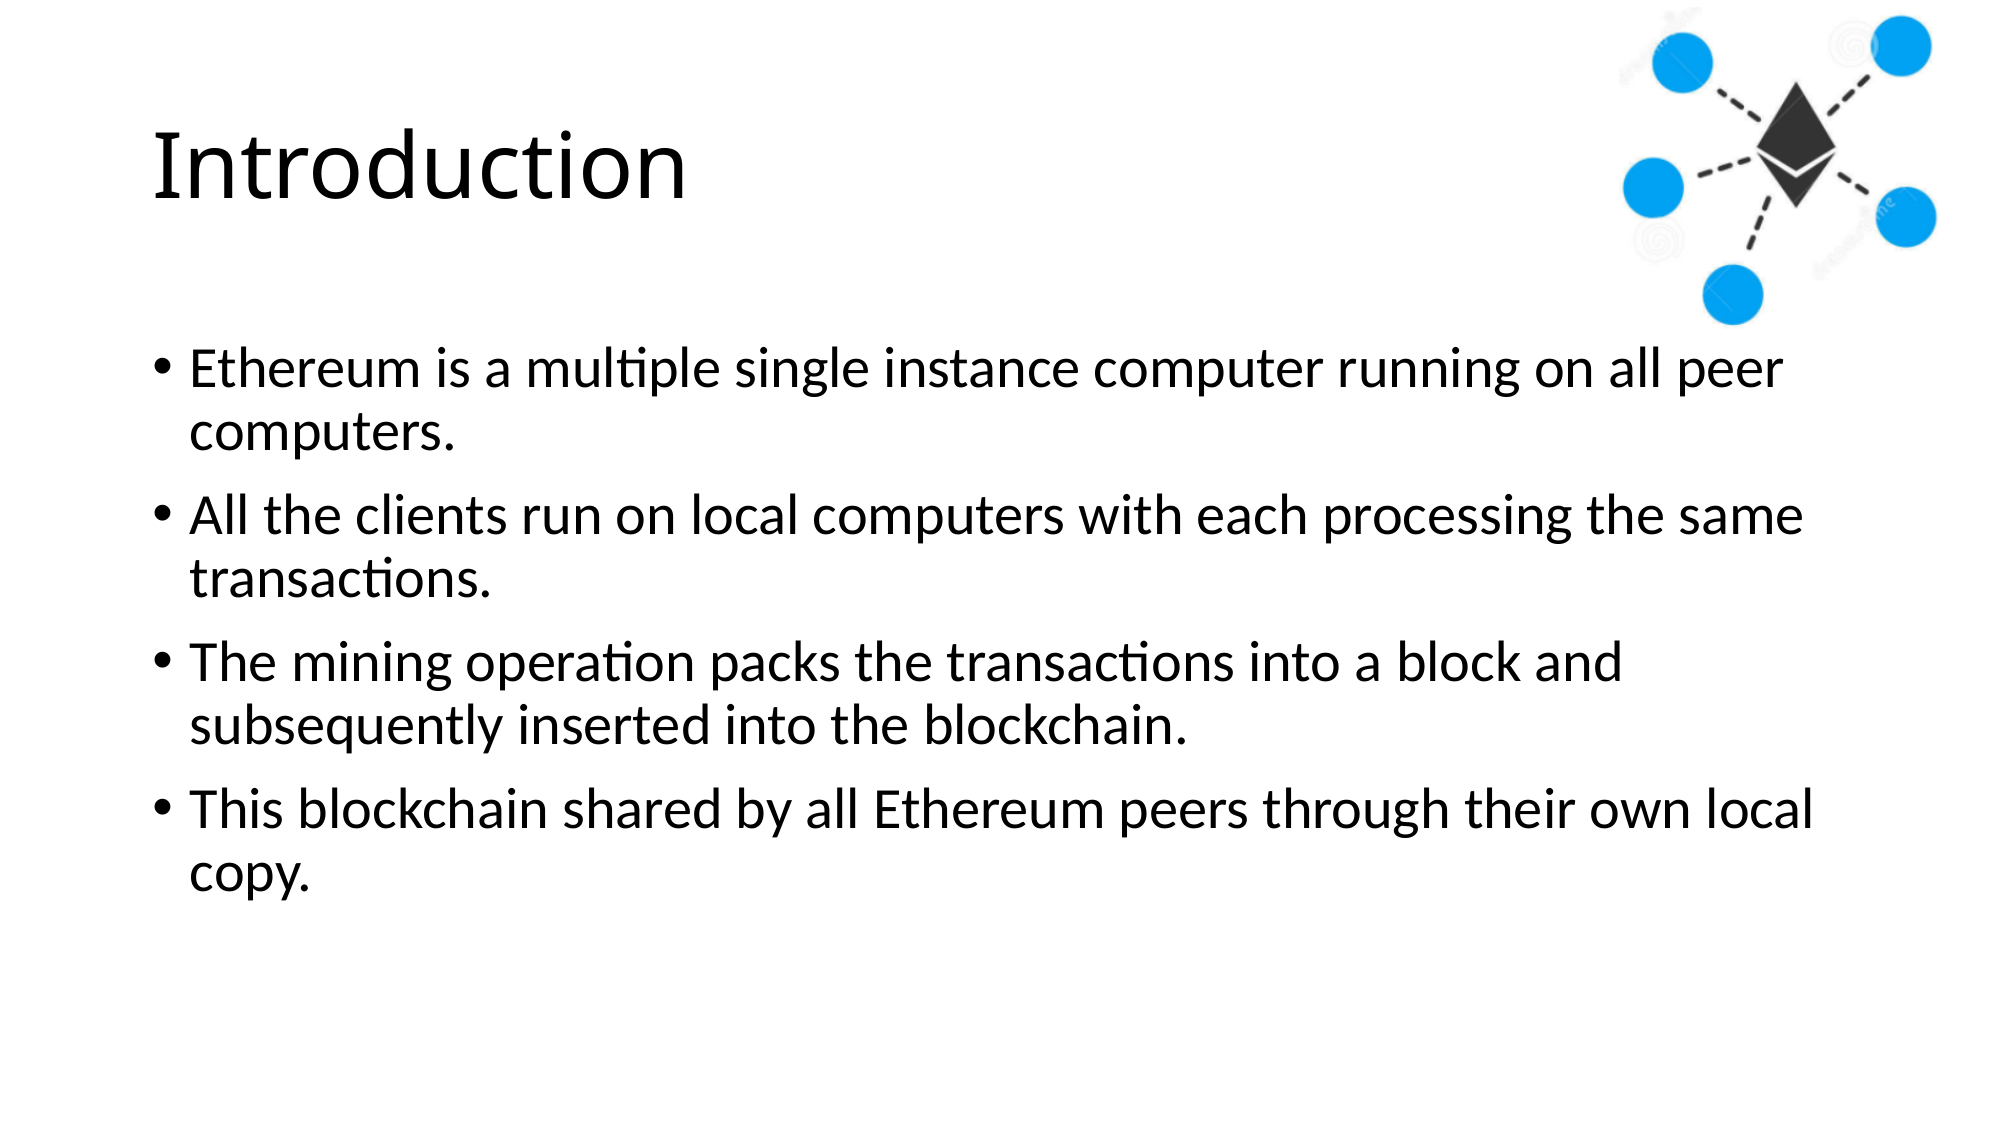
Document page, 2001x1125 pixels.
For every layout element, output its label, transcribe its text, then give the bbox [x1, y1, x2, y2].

title Introduction [137, 59, 1619, 278]
list Ethereum is a multiple single instance computer running on all peer computers. All the clients run on local computers with each processing the same transactions. The mining operation packs the transactions into a block and subsequently inserted into the blockchain. This blockchain shared by all Ethereum peers through their own local copy. [137, 330, 1863, 1044]
picture [1619, 7, 1945, 331]
